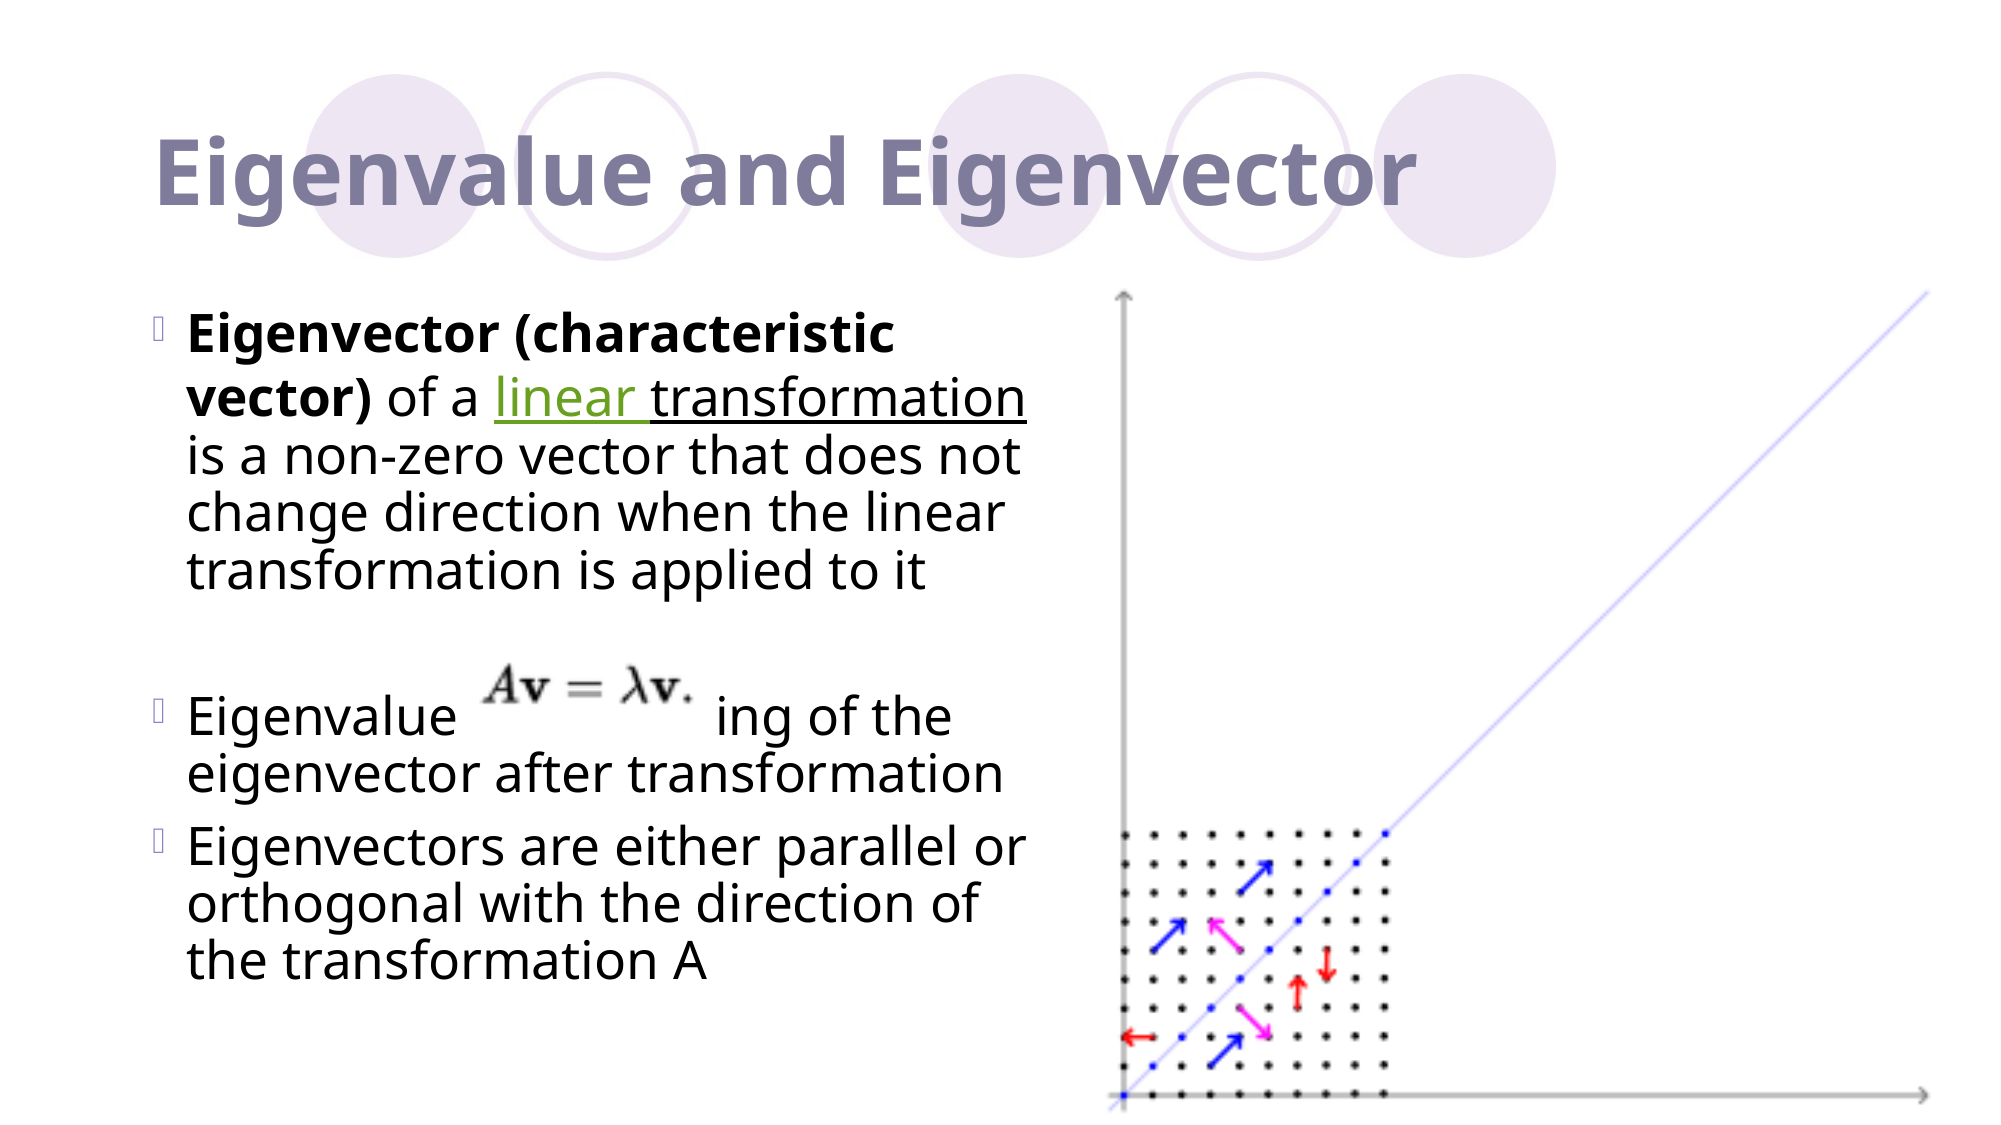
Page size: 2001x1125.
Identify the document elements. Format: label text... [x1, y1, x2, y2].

title Eigenvalue and Eigenvector [137, 59, 1863, 278]
picture [462, 634, 718, 742]
list Eigenvector (characteristic vector) of a linear transformation is a non-zero vector that does not change direction when the linear transformation is applied to it Eigenvalue is the scaling of the eigenvector after transformation Eigenvectors are either parallel or orthogonal with the direction of the transformation A [137, 299, 1044, 1090]
picture [1096, 264, 1957, 1125]
